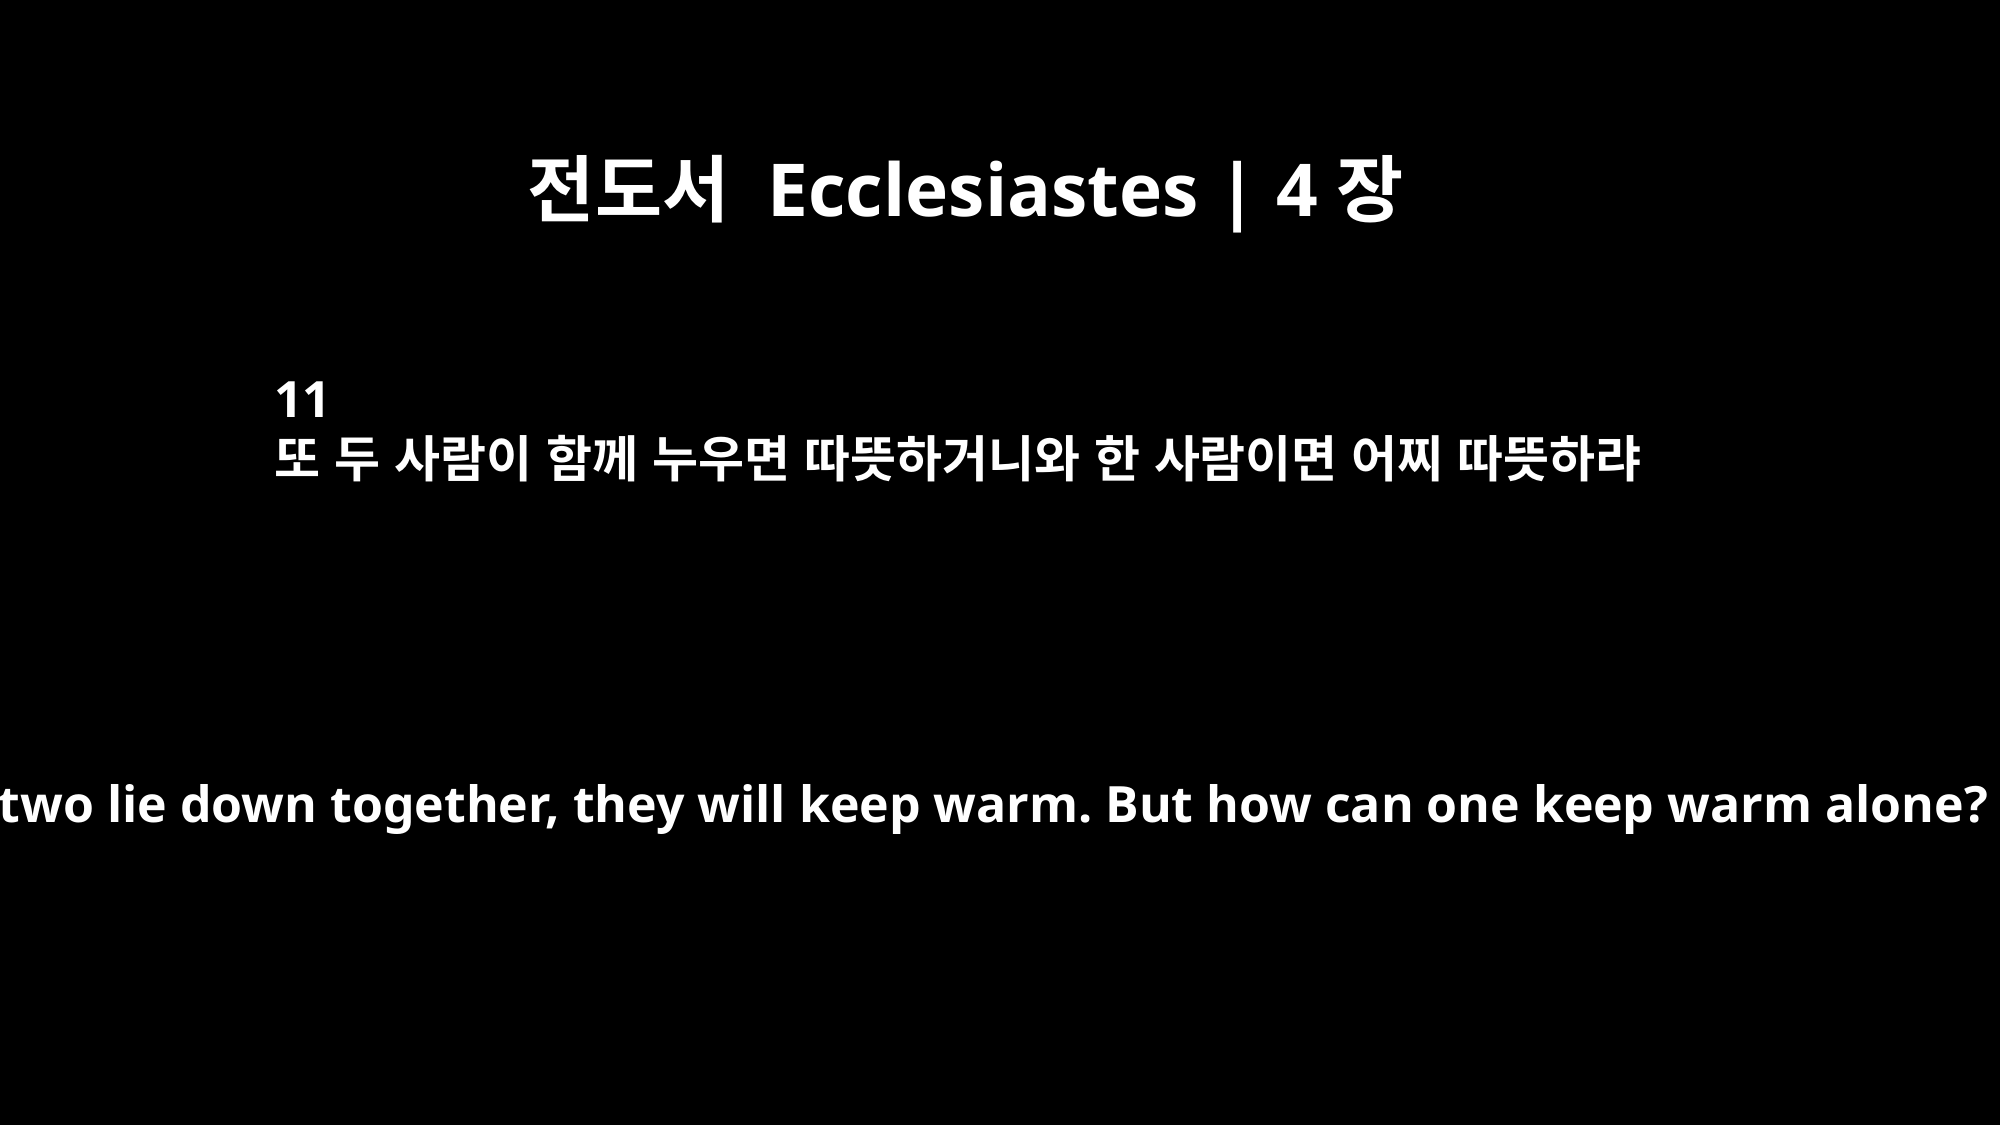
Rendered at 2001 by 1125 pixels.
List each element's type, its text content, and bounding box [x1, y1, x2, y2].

text_box Also, if two lie down together, they will keep warm. But how can one keep warm alone? [0, 764, 2000, 840]
text_box 11 또 두 사람이 함께 누우면 따뜻하거니와 한 사람이면 어찌 따뜻하랴 [259, 359, 1658, 495]
text_box 전도서 Ecclesiastes | 4장 [513, 136, 1419, 239]
